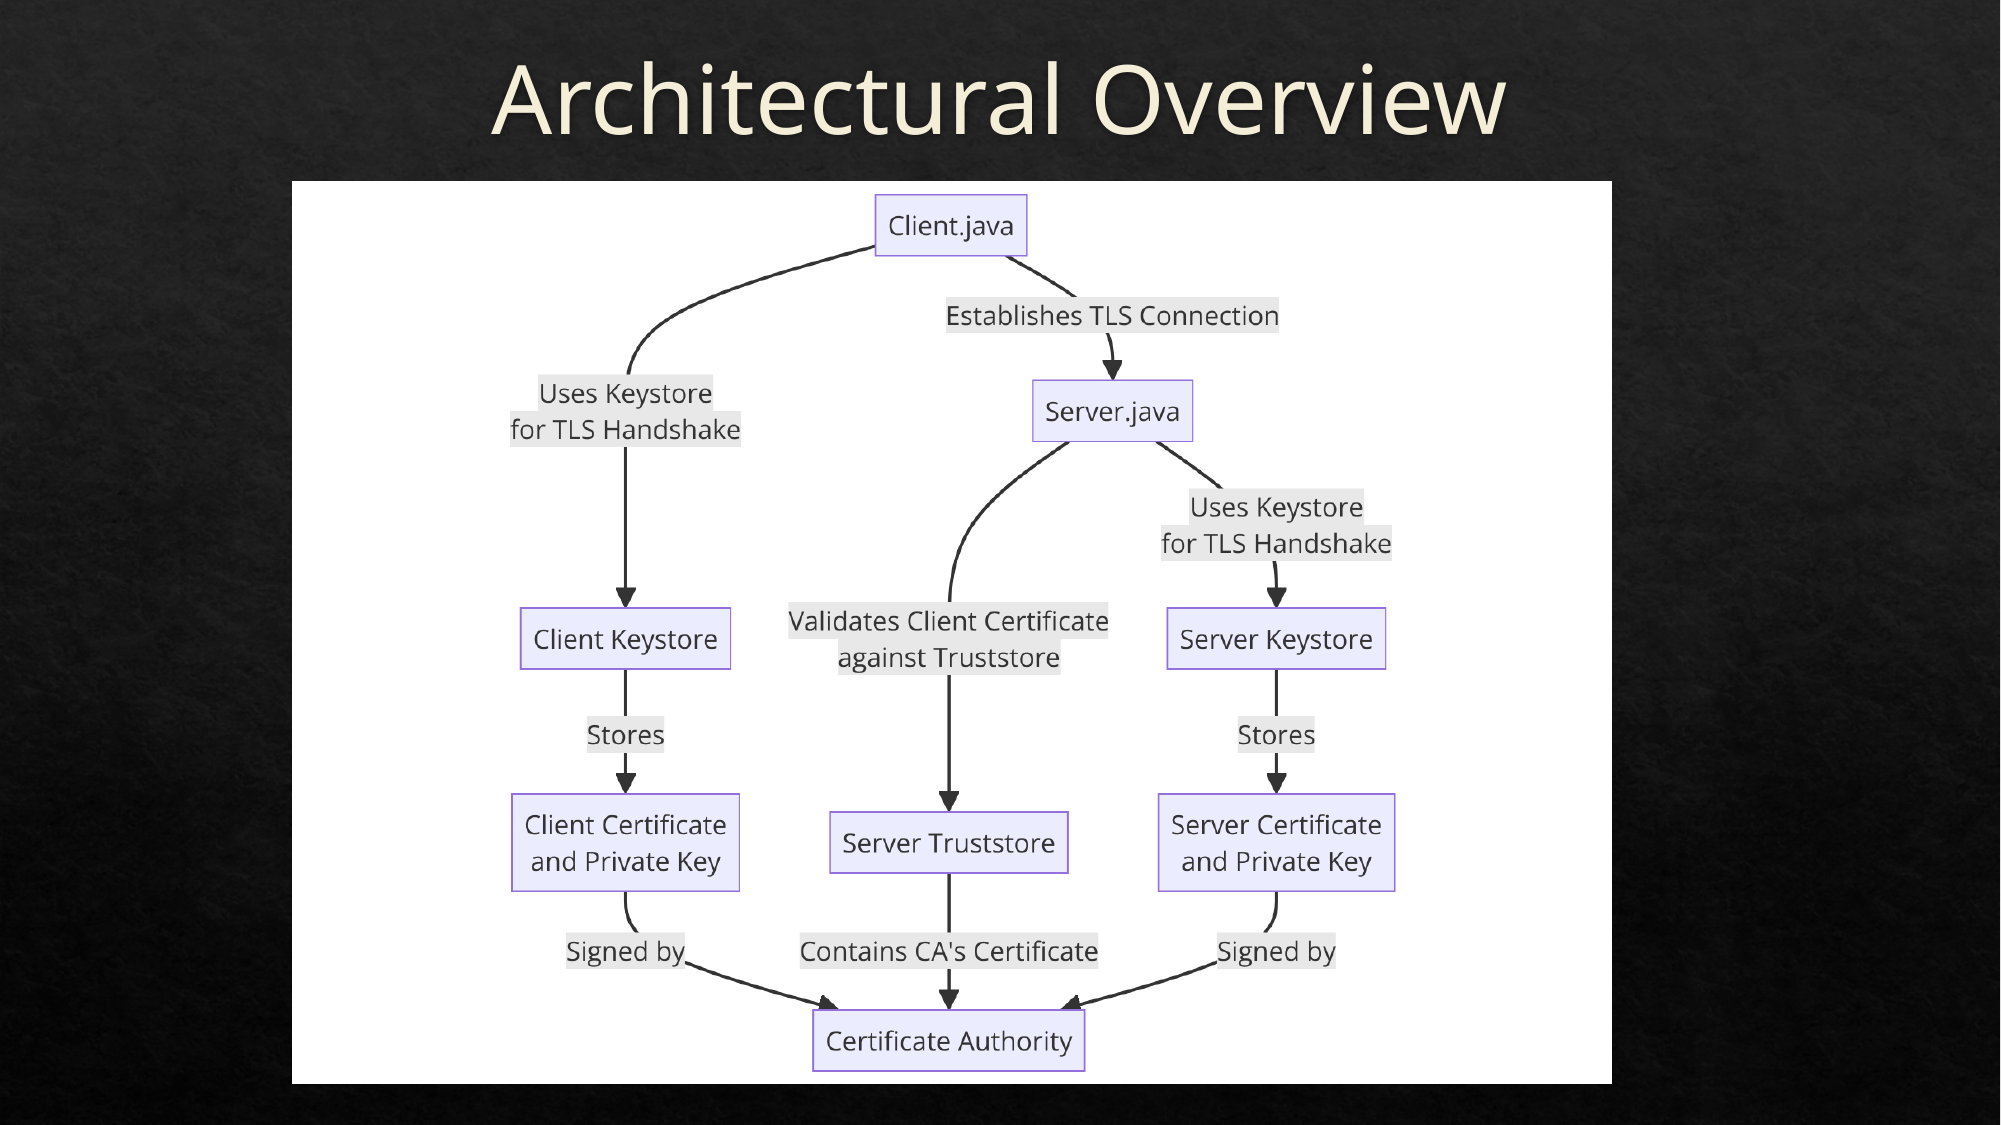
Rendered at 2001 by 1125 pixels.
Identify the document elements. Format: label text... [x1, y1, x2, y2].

picture [291, 181, 1612, 1084]
title Architectural Overview [150, 0, 1850, 207]
